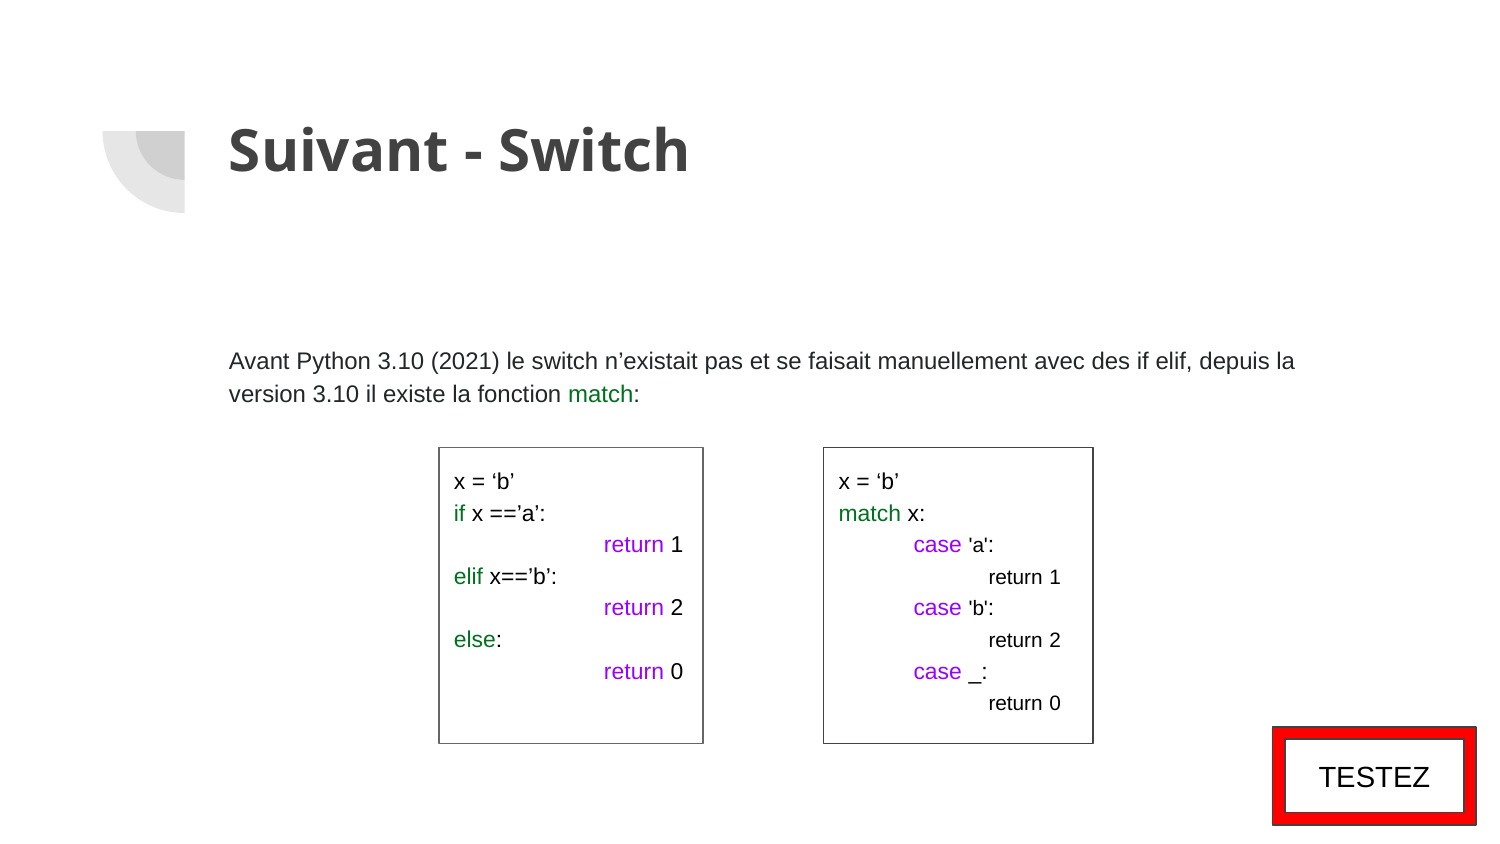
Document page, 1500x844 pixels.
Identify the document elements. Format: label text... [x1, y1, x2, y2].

list Avant Python 3.10 (2021) le switch n’existait pas et se faisait manuellement avec des if elif, depuis la version 3.10 il existe la fonction match: [213, 326, 1368, 744]
list x = ‘b’ match x: case 'a': return 1 case 'b': return 2 case _: return 0 [823, 447, 1093, 744]
title Suivant - Switch [213, 98, 1368, 263]
text_box TESTEZ [1272, 726, 1477, 825]
list x = ‘b’ if x ==’a’: return 1 elif x==’b’: return 2 else: return 0 [438, 447, 703, 744]
